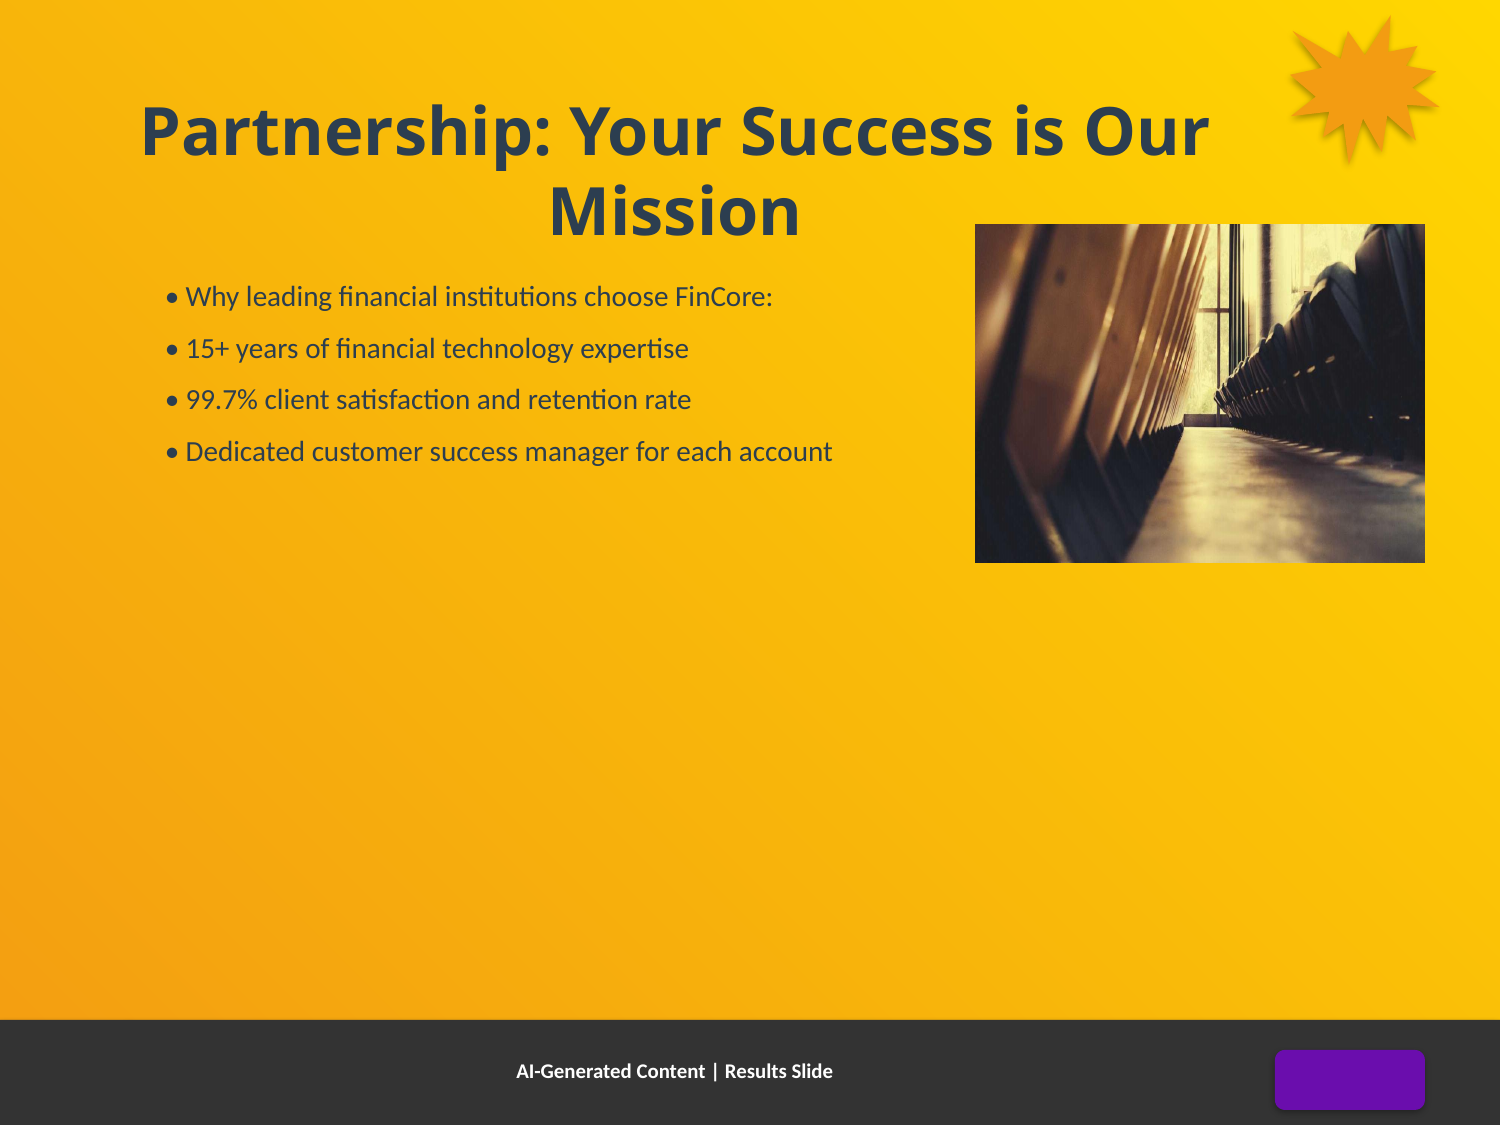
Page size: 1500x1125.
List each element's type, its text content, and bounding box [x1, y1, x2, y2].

title Partnership: Your Success is Our Mission [0, 75, 1350, 263]
text_box AI-Generated Content | Results Slide [501, 1050, 849, 1090]
text_box [1289, 14, 1441, 166]
picture [974, 224, 1426, 563]
text_box • Why leading financial institutions choose FinCore: • 15+ years of financial technology expertise • 99.7% client satisfaction and retention rate • Dedicated customer success manager for each account [149, 269, 900, 475]
text_box [1274, 1049, 1426, 1111]
text_box [0, 1019, 1500, 1125]
